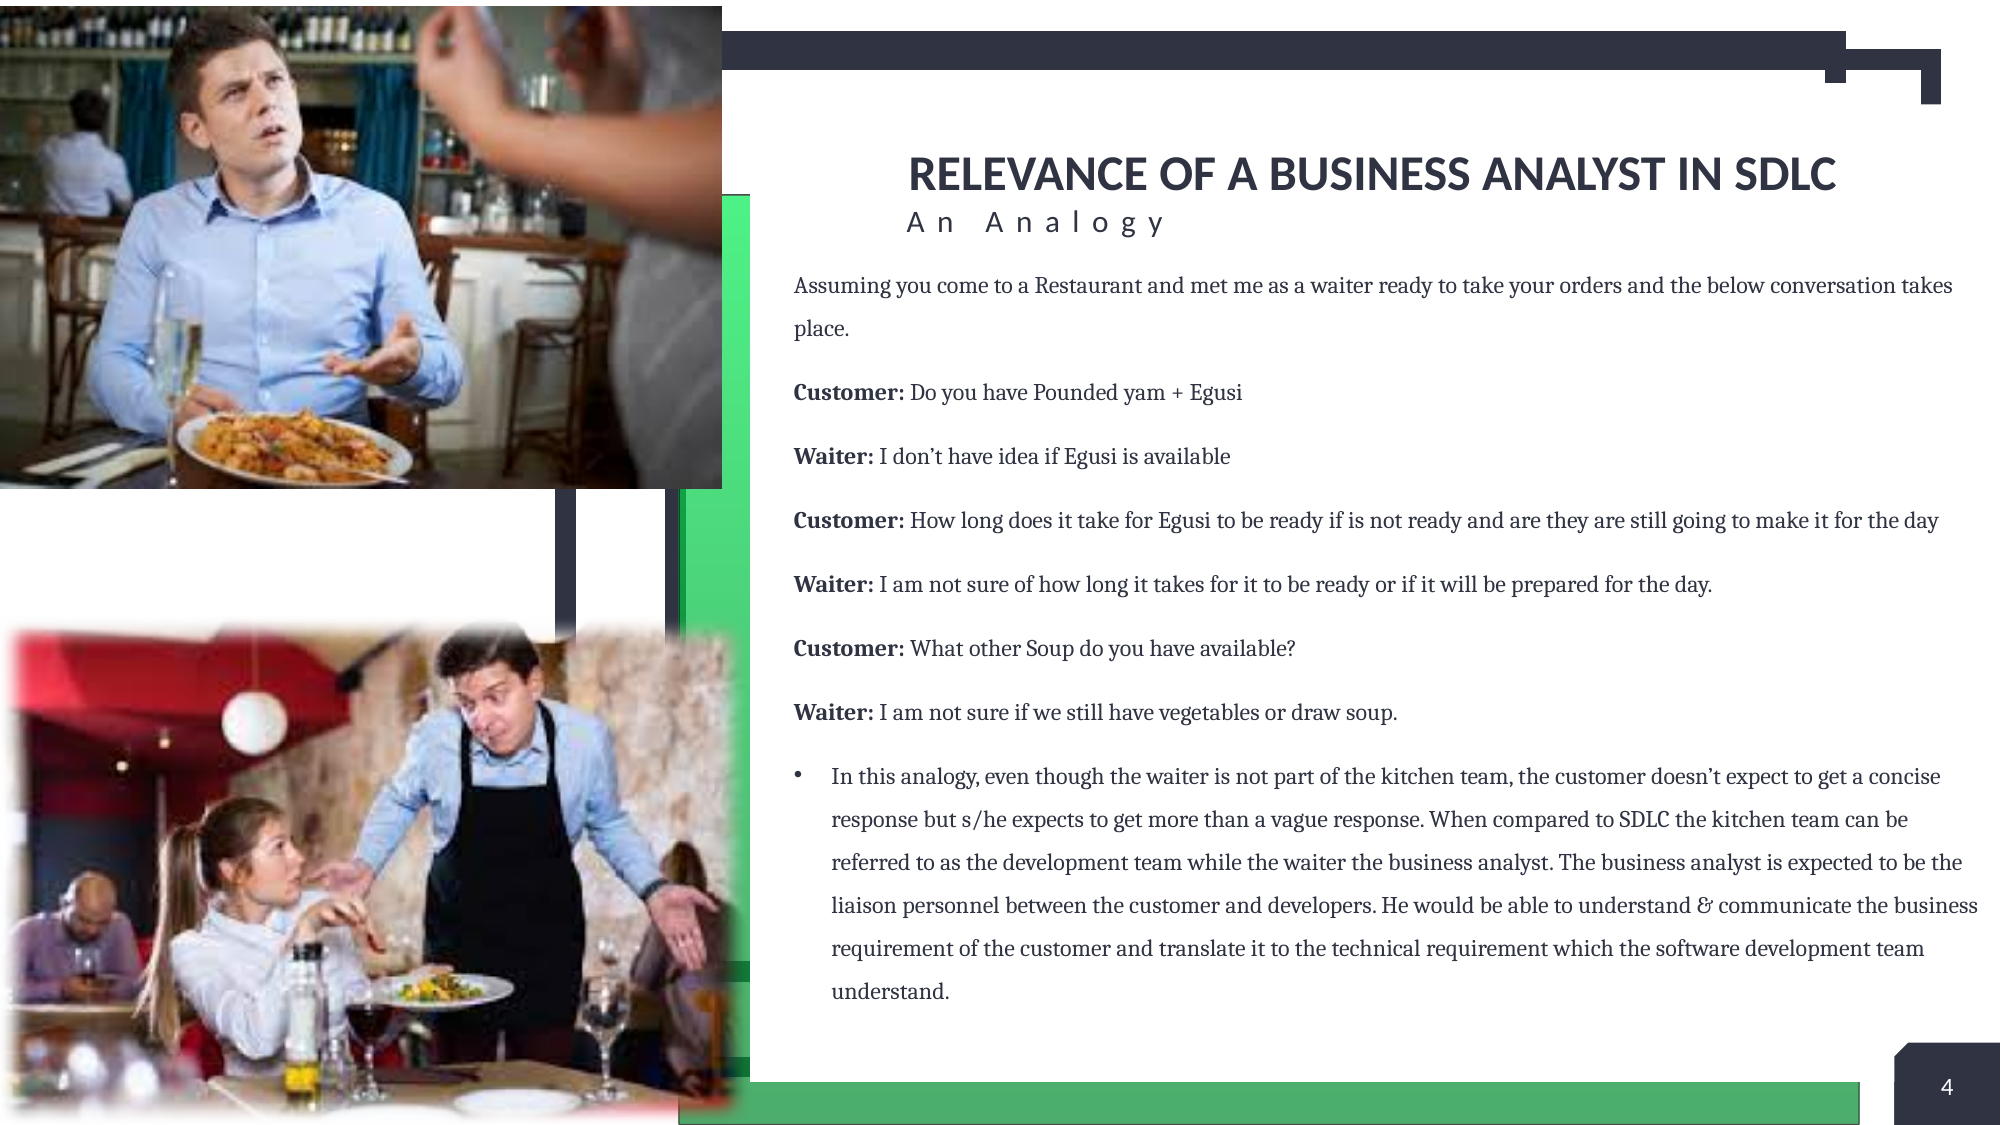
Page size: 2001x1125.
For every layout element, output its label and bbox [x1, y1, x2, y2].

picture [0, 615, 750, 1125]
picture [0, 6, 722, 489]
text_box [565, 59, 2000, 1125]
